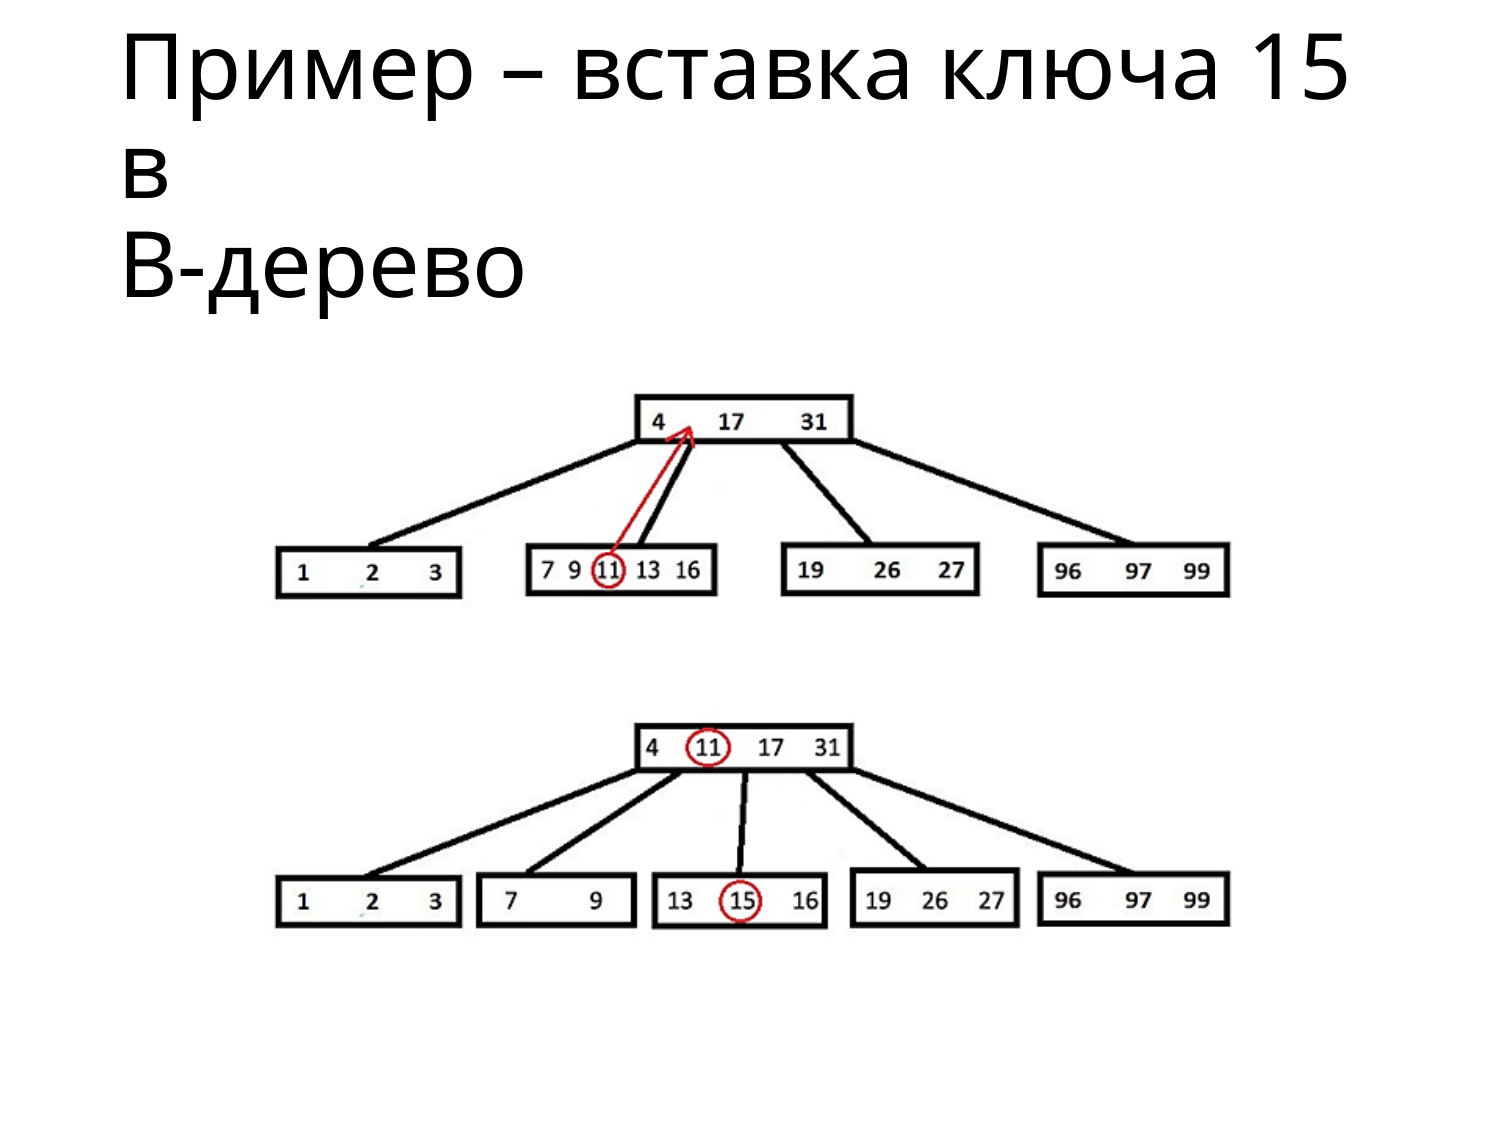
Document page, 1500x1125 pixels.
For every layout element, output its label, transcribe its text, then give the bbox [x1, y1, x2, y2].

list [262, 341, 1238, 656]
picture [262, 670, 1238, 986]
title Пример – вставка ключа 15 в В-дерево [103, 59, 1397, 278]
